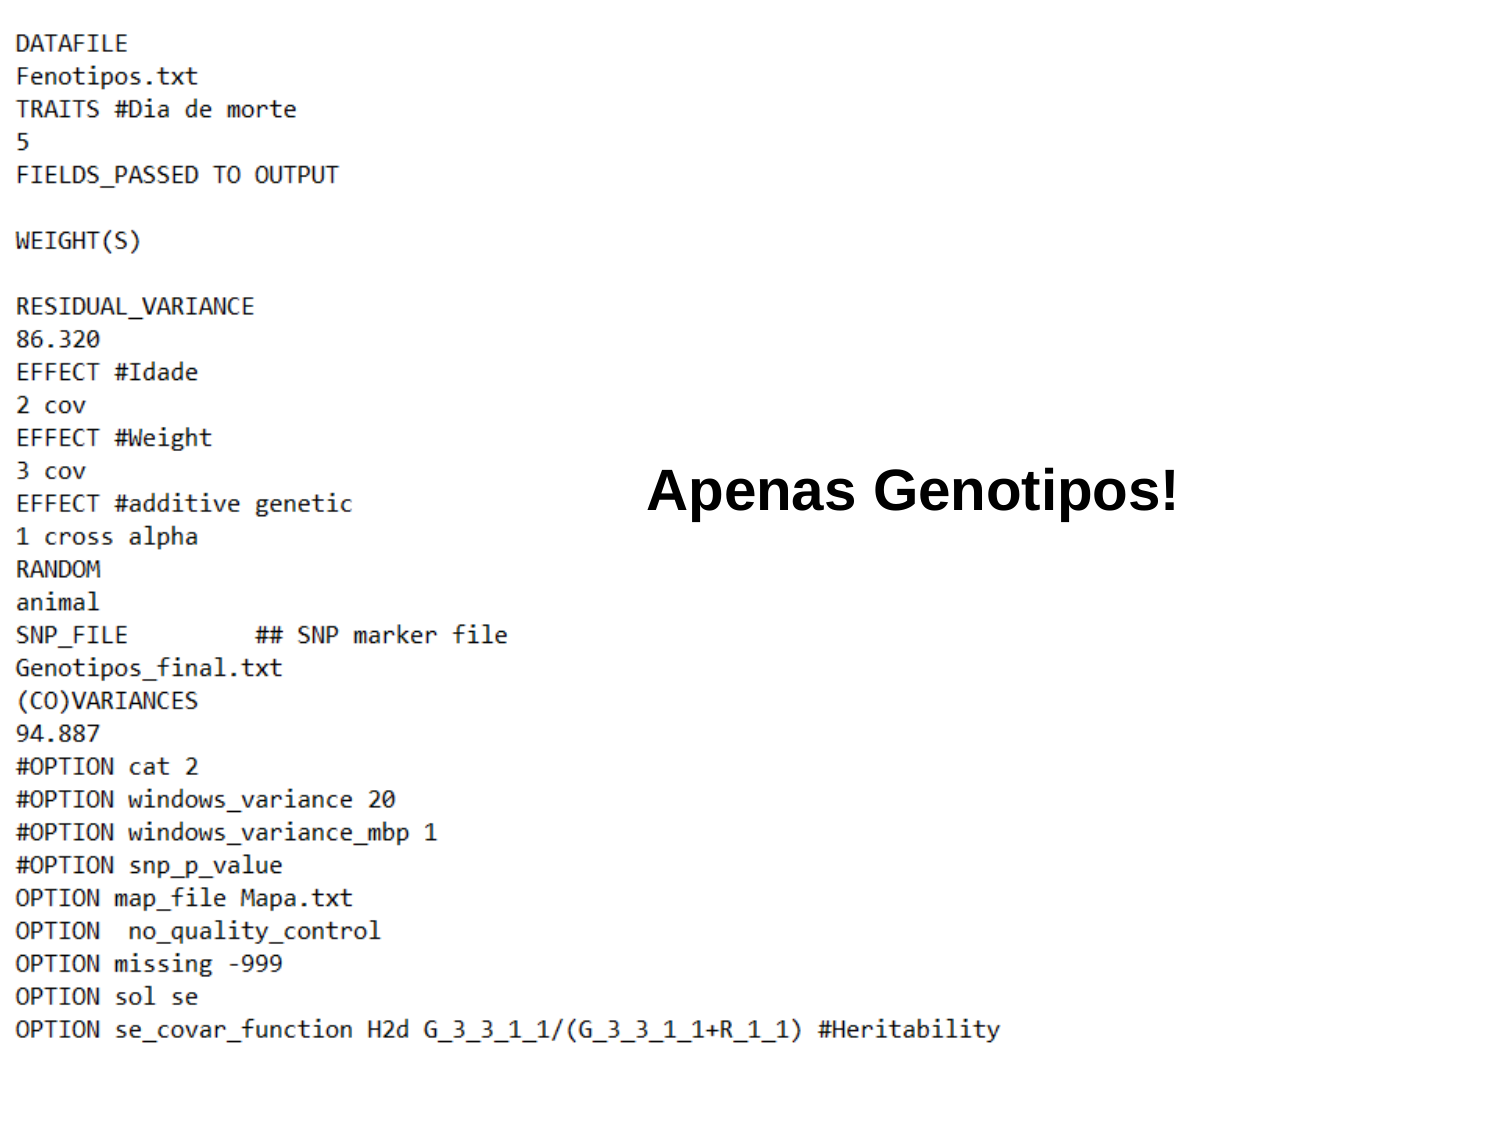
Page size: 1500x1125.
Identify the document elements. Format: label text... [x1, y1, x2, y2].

text_box Apenas Genotipos! [1020, 444, 1211, 530]
picture [4, 30, 1015, 1052]
